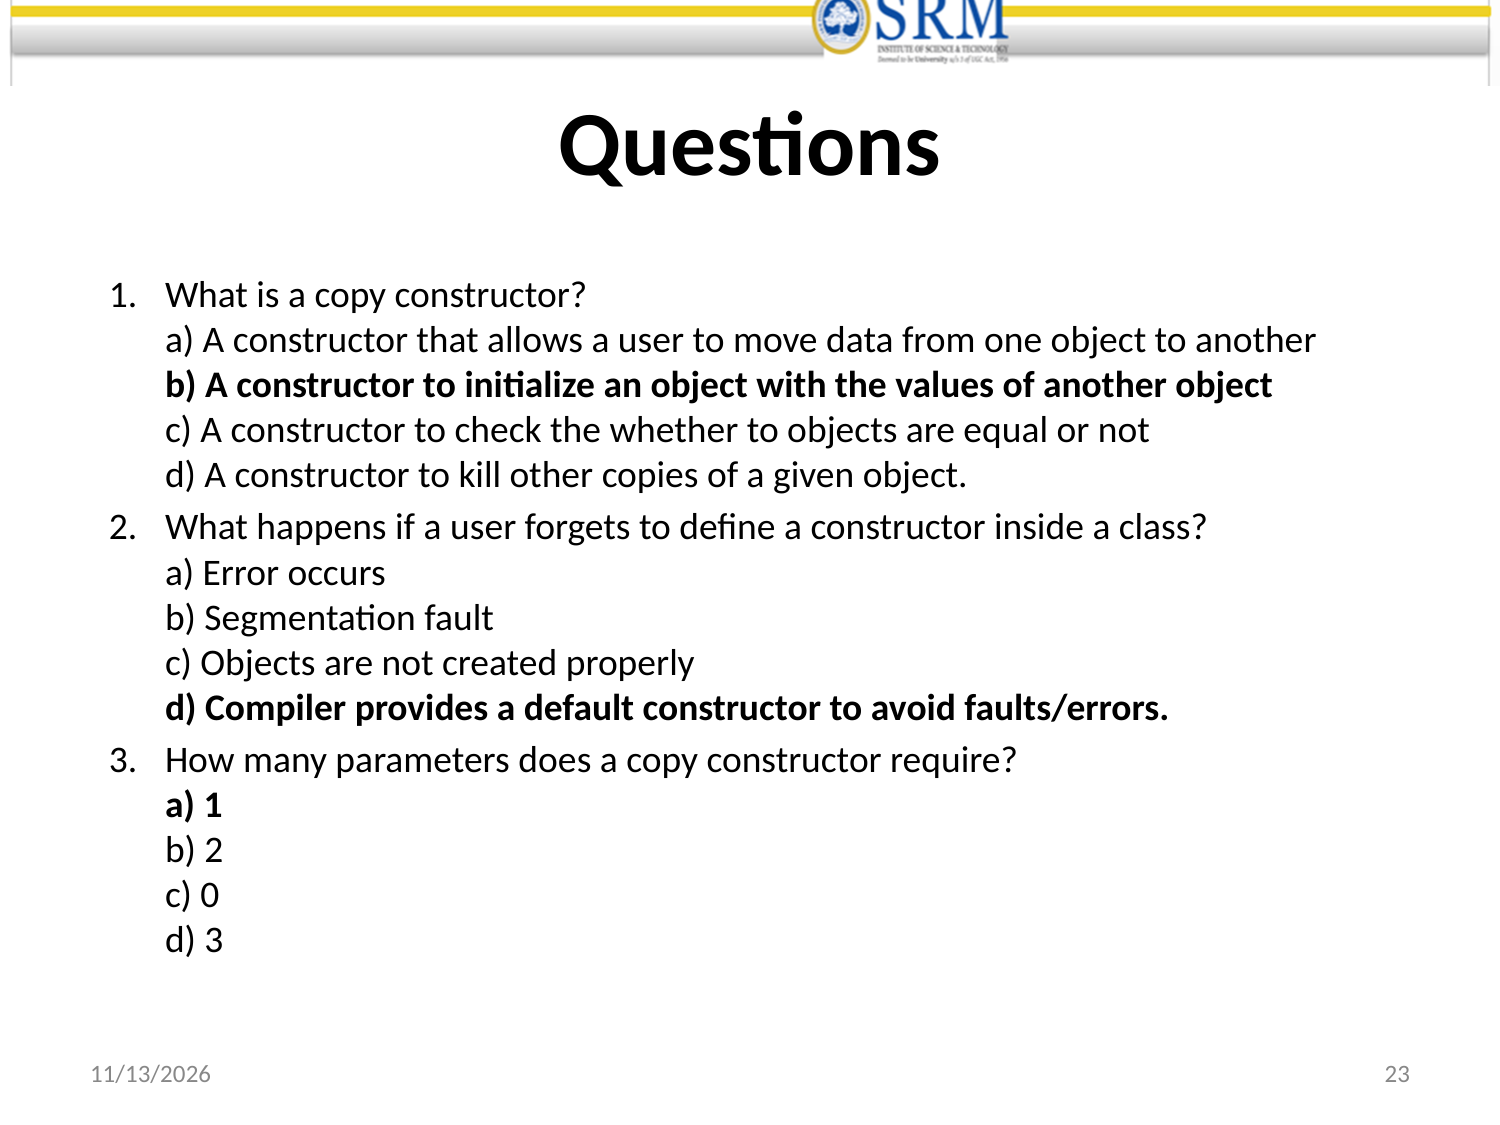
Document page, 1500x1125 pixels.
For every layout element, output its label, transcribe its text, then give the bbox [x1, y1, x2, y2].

title Questions [75, 95, 1425, 233]
picture [9, 0, 1500, 87]
list What is a copy constructor? a) A constructor that allows a user to move data from one object to another b) A constructor to initialize an object with the values of another object c) A constructor to check the whether to objects are equal or not d) A constructor to kill other copies of a given object. What happens if a user forgets to define a constructor inside a class? a) Error occurs b) Segmentation fault c) Objects are not created properly d) Compiler provides a default constructor to avoid faults/errors. How many parameters does a copy constructor require? a) 1 b) 2 c) 0 d) 3 [75, 262, 1425, 1005]
slide_number 23 [1074, 1042, 1425, 1103]
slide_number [75, 1042, 425, 1103]
